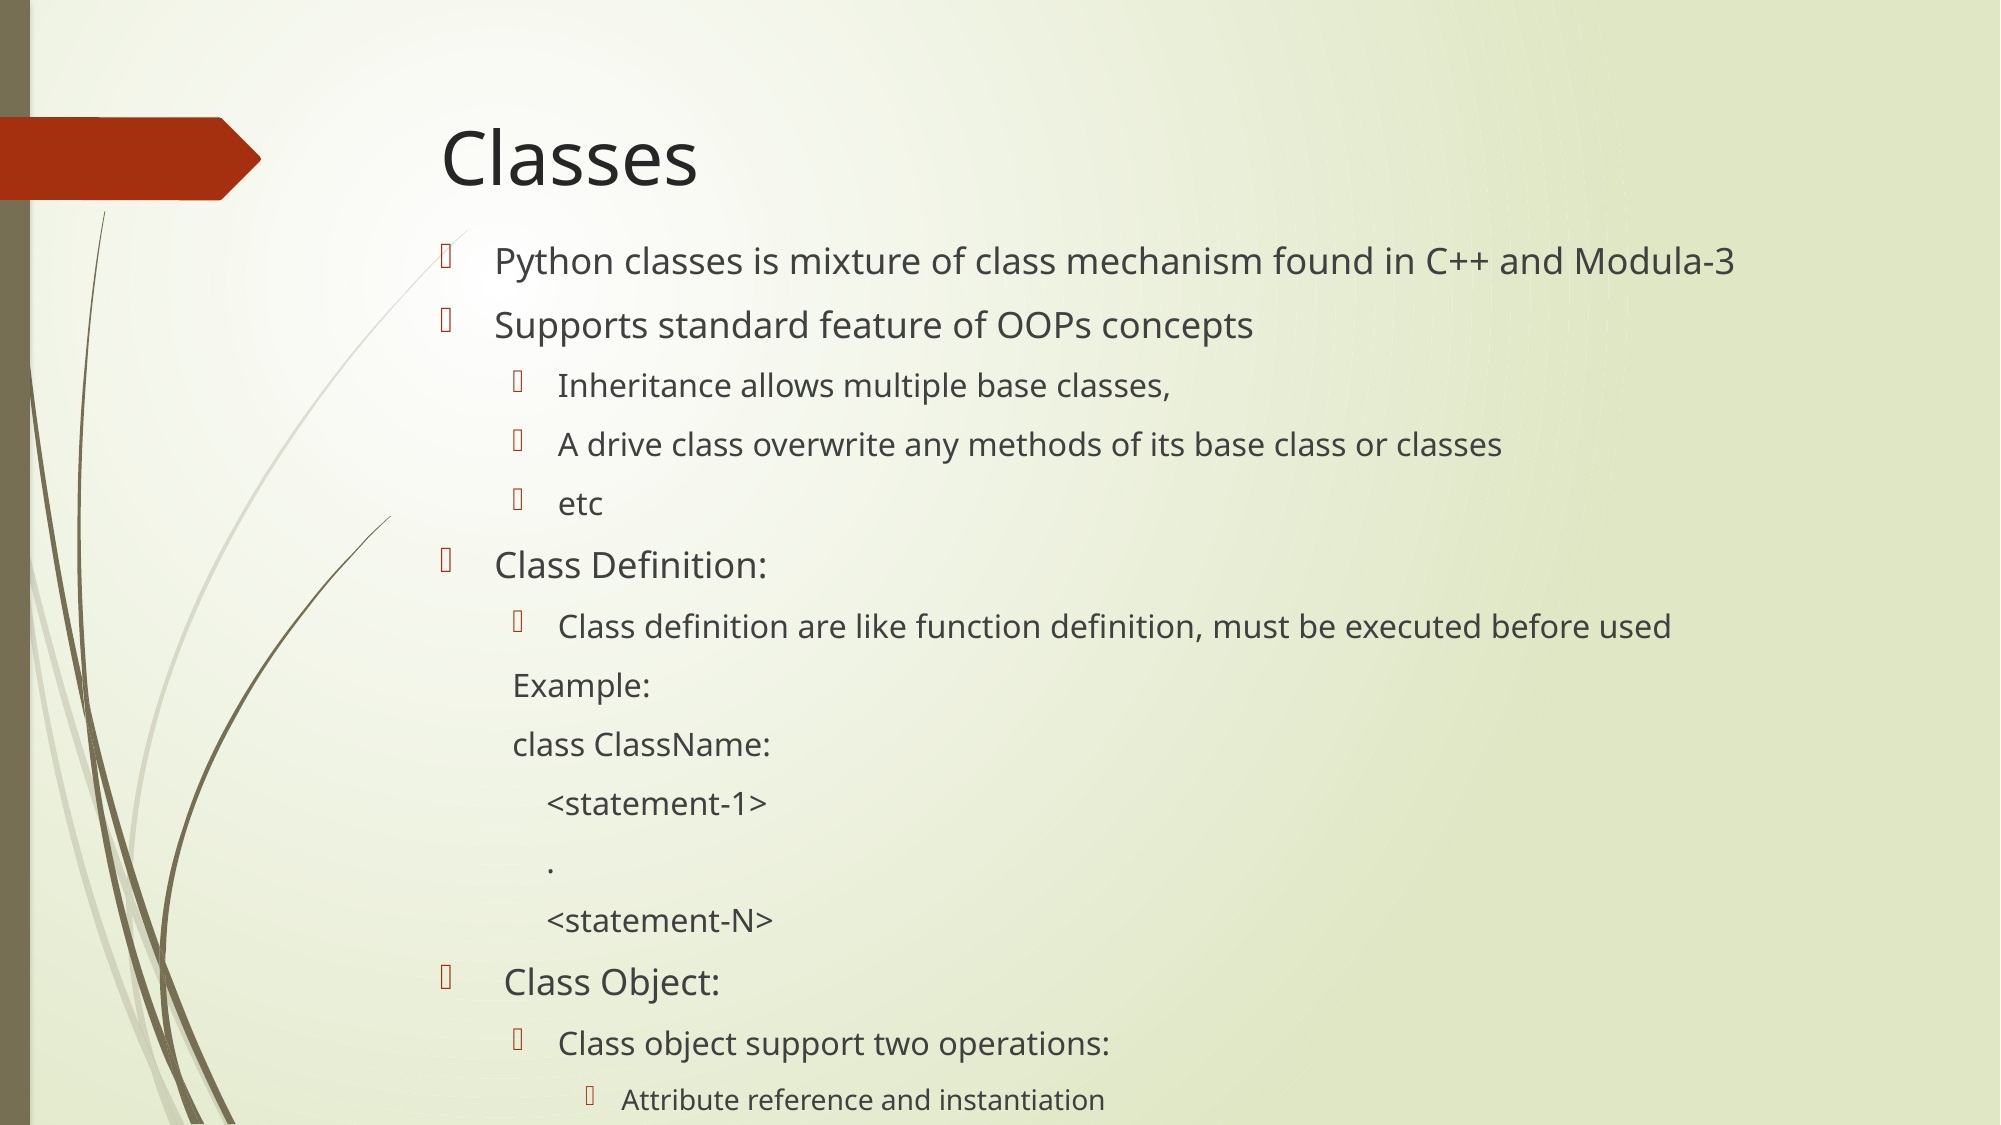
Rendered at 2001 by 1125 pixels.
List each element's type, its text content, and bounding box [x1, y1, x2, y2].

list Python classes is mixture of class mechanism found in C++ and Modula-3 Supports standard feature of OOPs concepts Inheritance allows multiple base classes, A drive class overwrite any methods of its base class or classes etc Class Definition: Class definition are like function definition, must be executed before used Example: class ClassName: <statement-1> . <statement-N> Class Object: Class object support two operations: Attribute reference and instantiation [424, 230, 1888, 1125]
title Classes [425, 102, 1888, 209]
